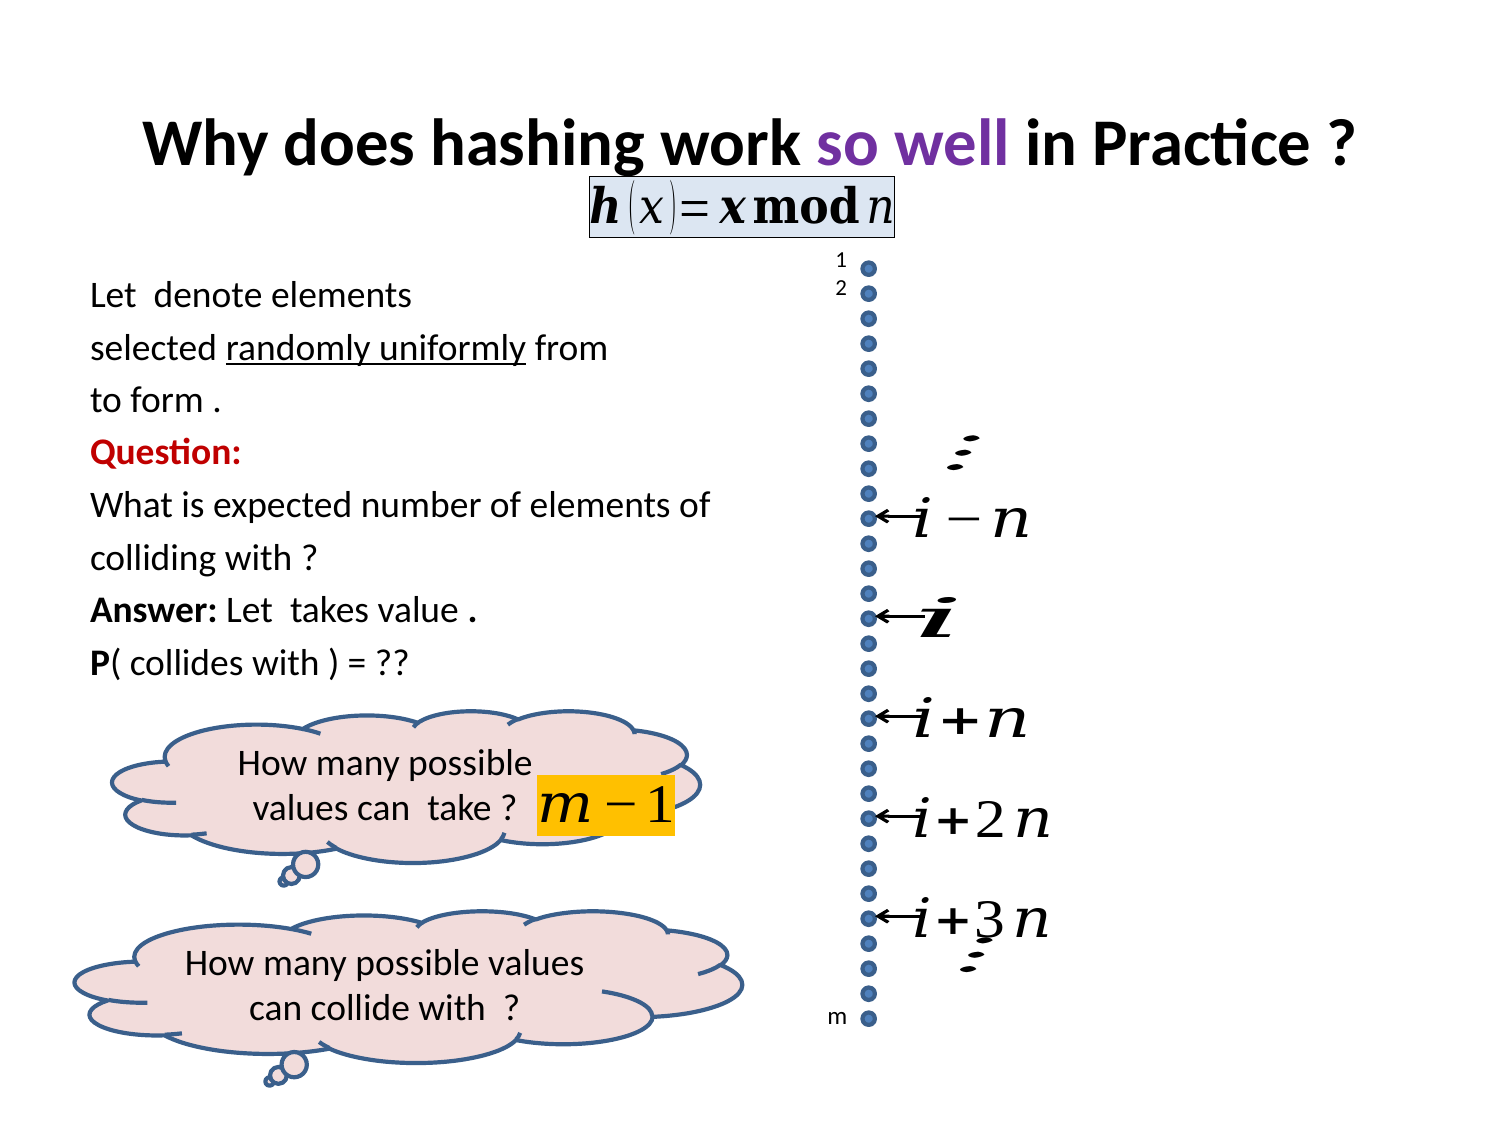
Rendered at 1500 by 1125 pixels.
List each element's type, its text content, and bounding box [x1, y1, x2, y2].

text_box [874, 589, 965, 651]
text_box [874, 689, 1033, 751]
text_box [874, 789, 1054, 851]
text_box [812, 237, 876, 1038]
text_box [874, 489, 1033, 551]
title Why does hashing work so well in Practice ? [75, 45, 1425, 233]
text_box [874, 889, 1054, 951]
